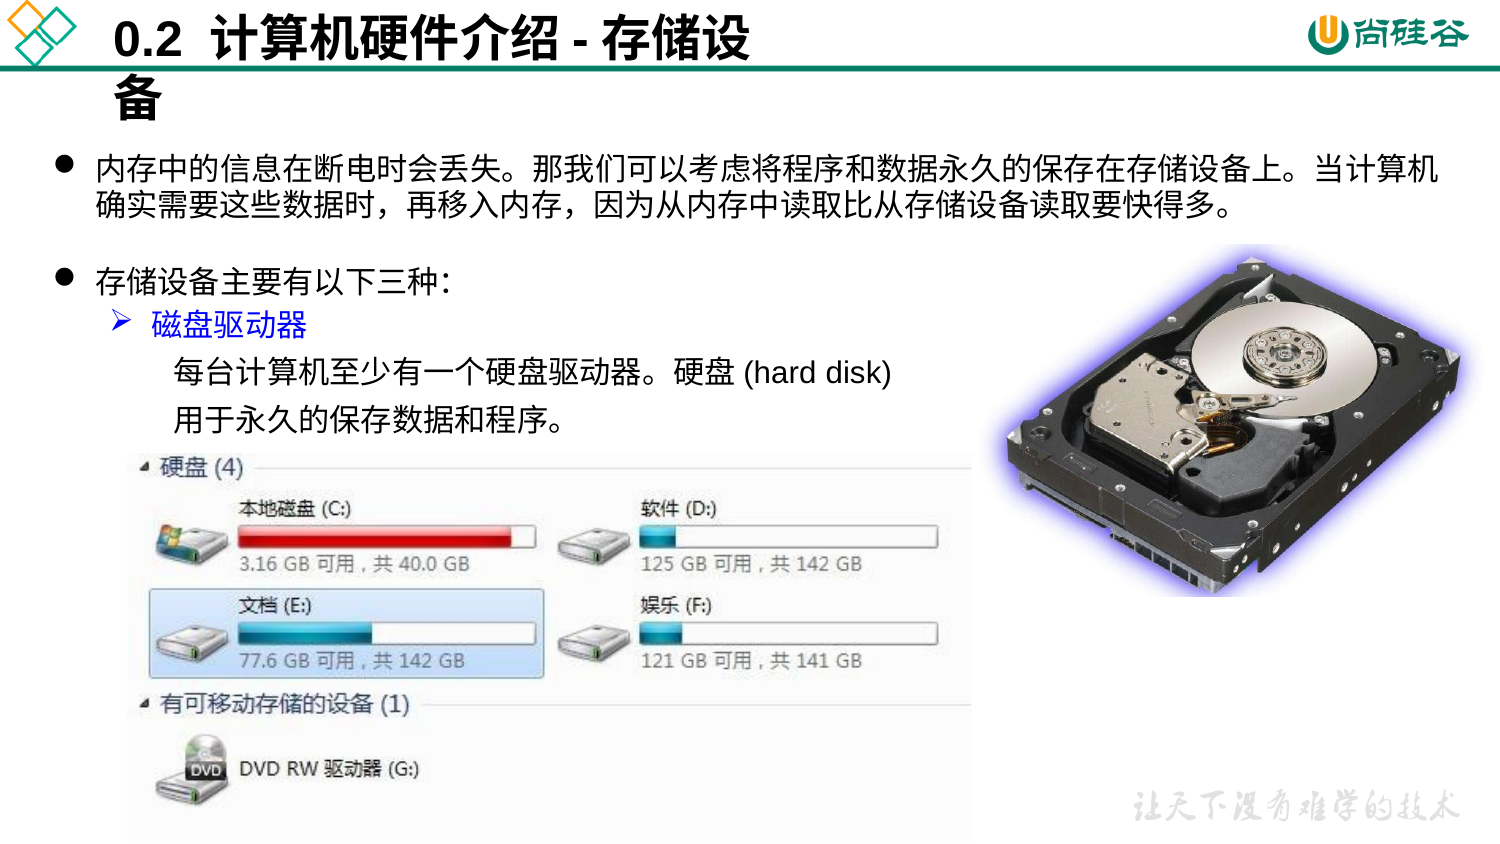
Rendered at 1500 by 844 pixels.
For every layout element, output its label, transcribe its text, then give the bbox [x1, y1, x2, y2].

picture [0, 0, 1500, 822]
title 0.2 计算机硬件介绍-存储设备 [111, 4, 769, 148]
text_box [127, 453, 972, 841]
text_box 内存中的信息在断电时会丢失。那我们可以考虑将程序和数据永久的保存在存储设备上。当计算机 确实需要这些数据时，再移入内存，因为从内存中读取比从存储设备读取要快得多。 存储设备主要有以下三种： 磁盘驱动器 每台计算机至少有一个硬盘驱动器。硬盘(hard disk) 用于永久的保存数据和程序。 [50, 147, 1442, 439]
text_box [971, 244, 1485, 597]
